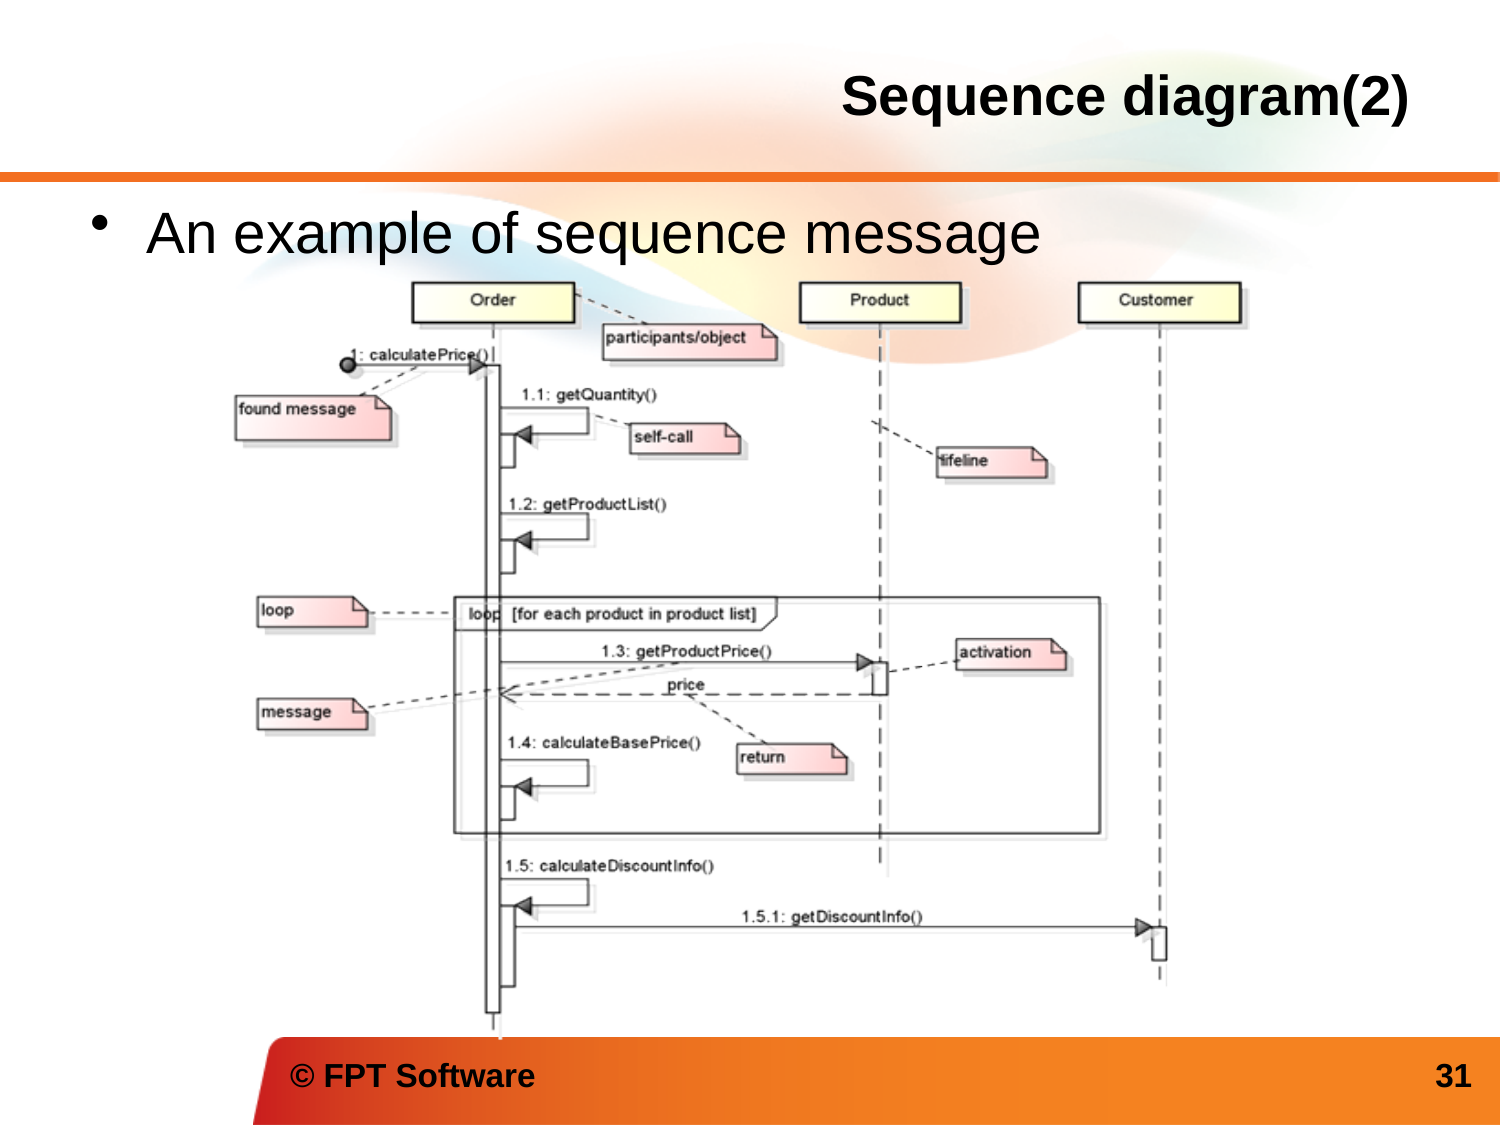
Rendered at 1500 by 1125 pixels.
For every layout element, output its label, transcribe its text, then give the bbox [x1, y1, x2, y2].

picture [0, 0, 1500, 187]
list An example of sequence message [75, 187, 1425, 930]
picture [212, 274, 1500, 1125]
title Sequence diagram(2) [437, 24, 1425, 161]
